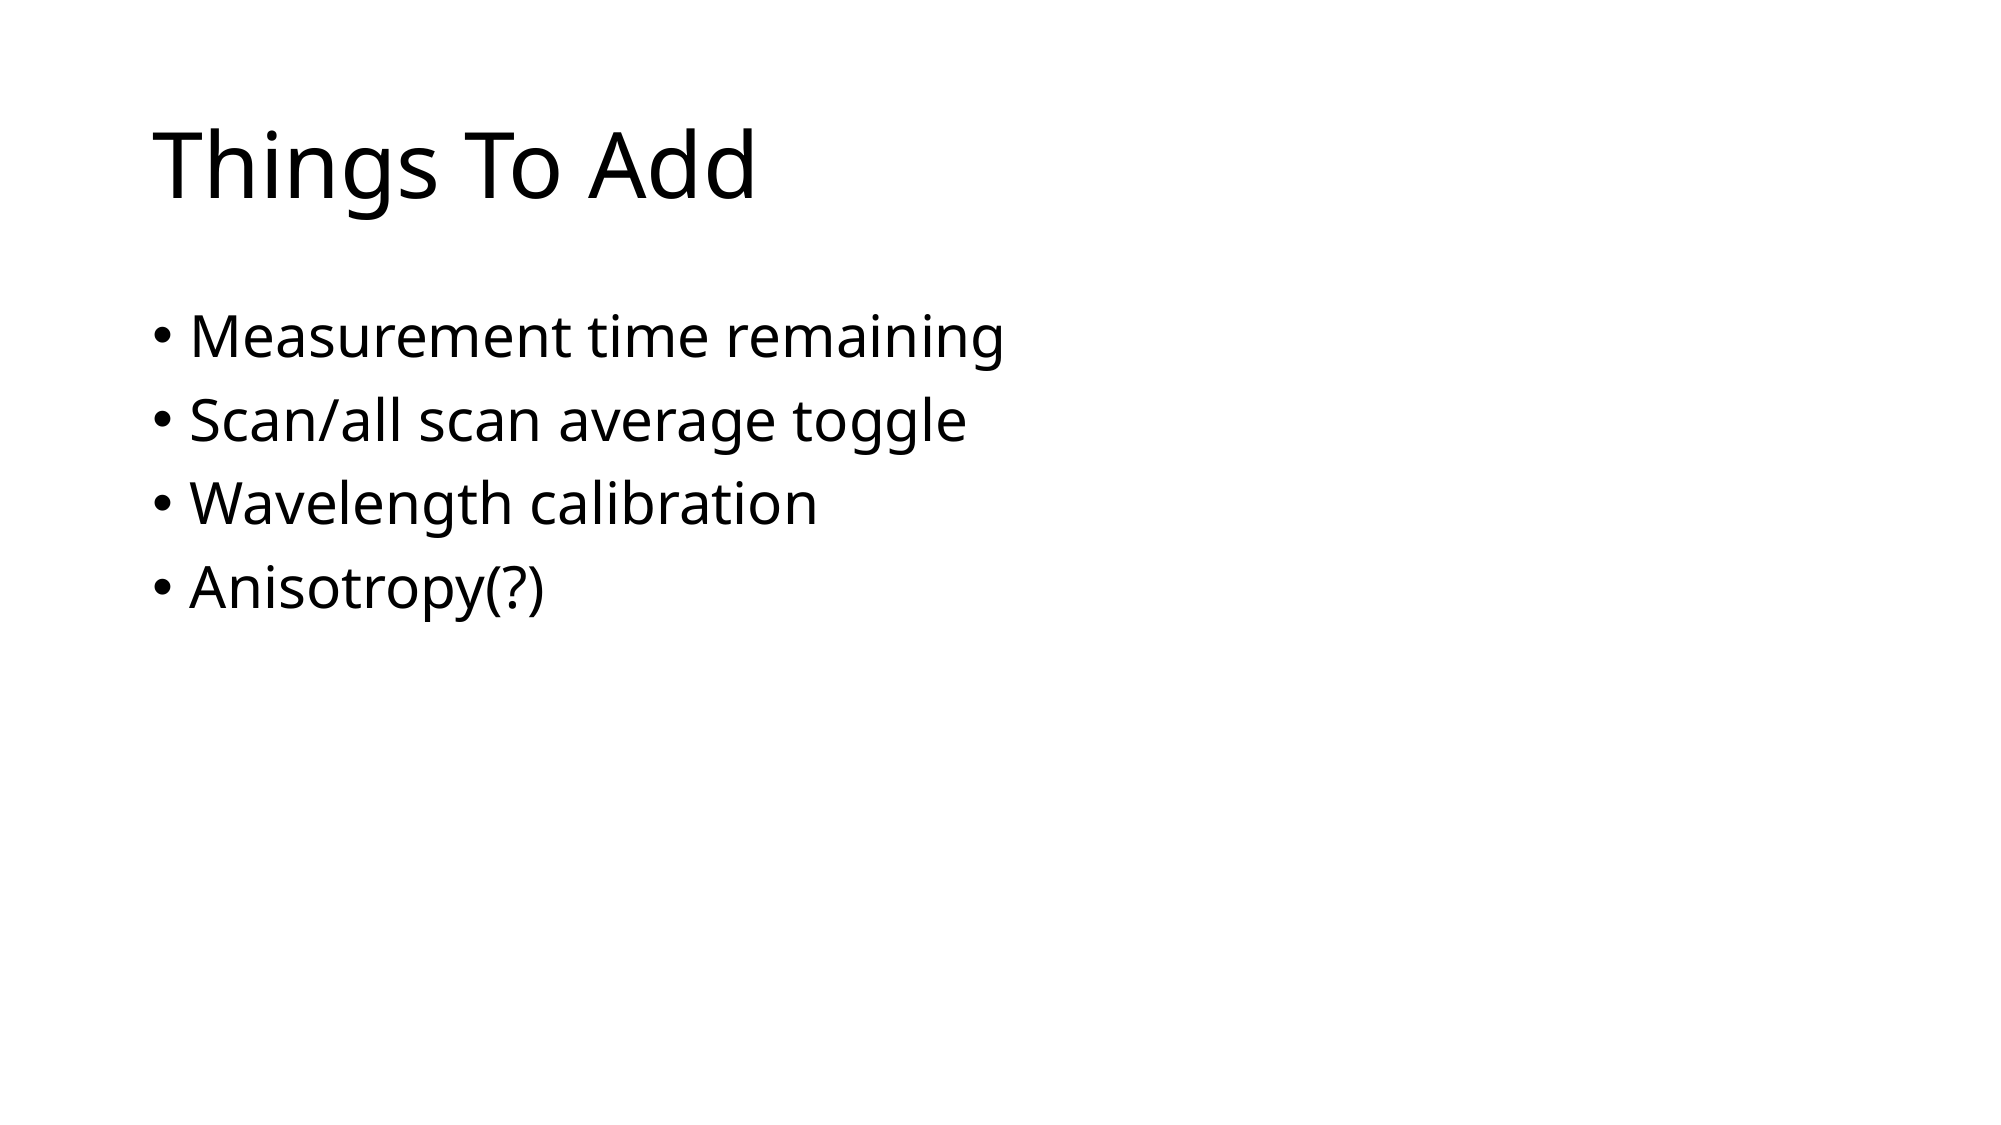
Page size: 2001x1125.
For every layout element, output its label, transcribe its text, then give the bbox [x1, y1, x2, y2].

list Measurement time remaining Scan/all scan average toggle Wavelength calibration Anisotropy(?) [137, 299, 1863, 1014]
title Things To Add [137, 59, 1863, 278]
